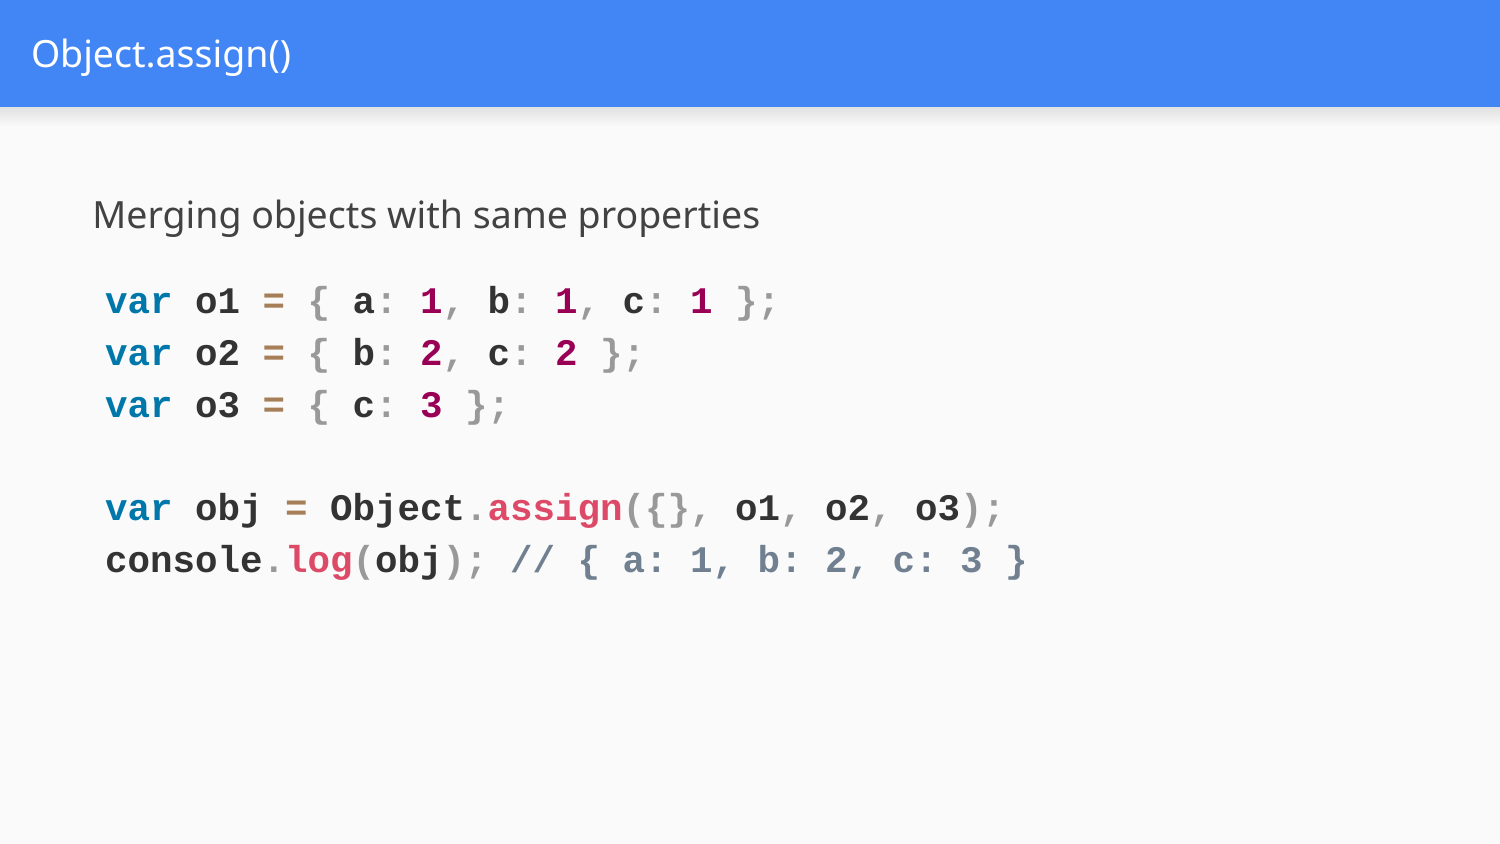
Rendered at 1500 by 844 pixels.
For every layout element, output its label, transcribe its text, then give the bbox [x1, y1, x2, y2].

title Object.assign() [16, 2, 1464, 102]
list Merging objects with same properties var o1 = { a: 1, b: 1, c: 1 }; var o2 = { b: 2, c: 2 }; var o3 = { c: 3 }; var obj = Object.assign({}, o1, o2, o3); console.log(obj); // { a: 1, b: 2, c: 3 } [77, 169, 1427, 760]
